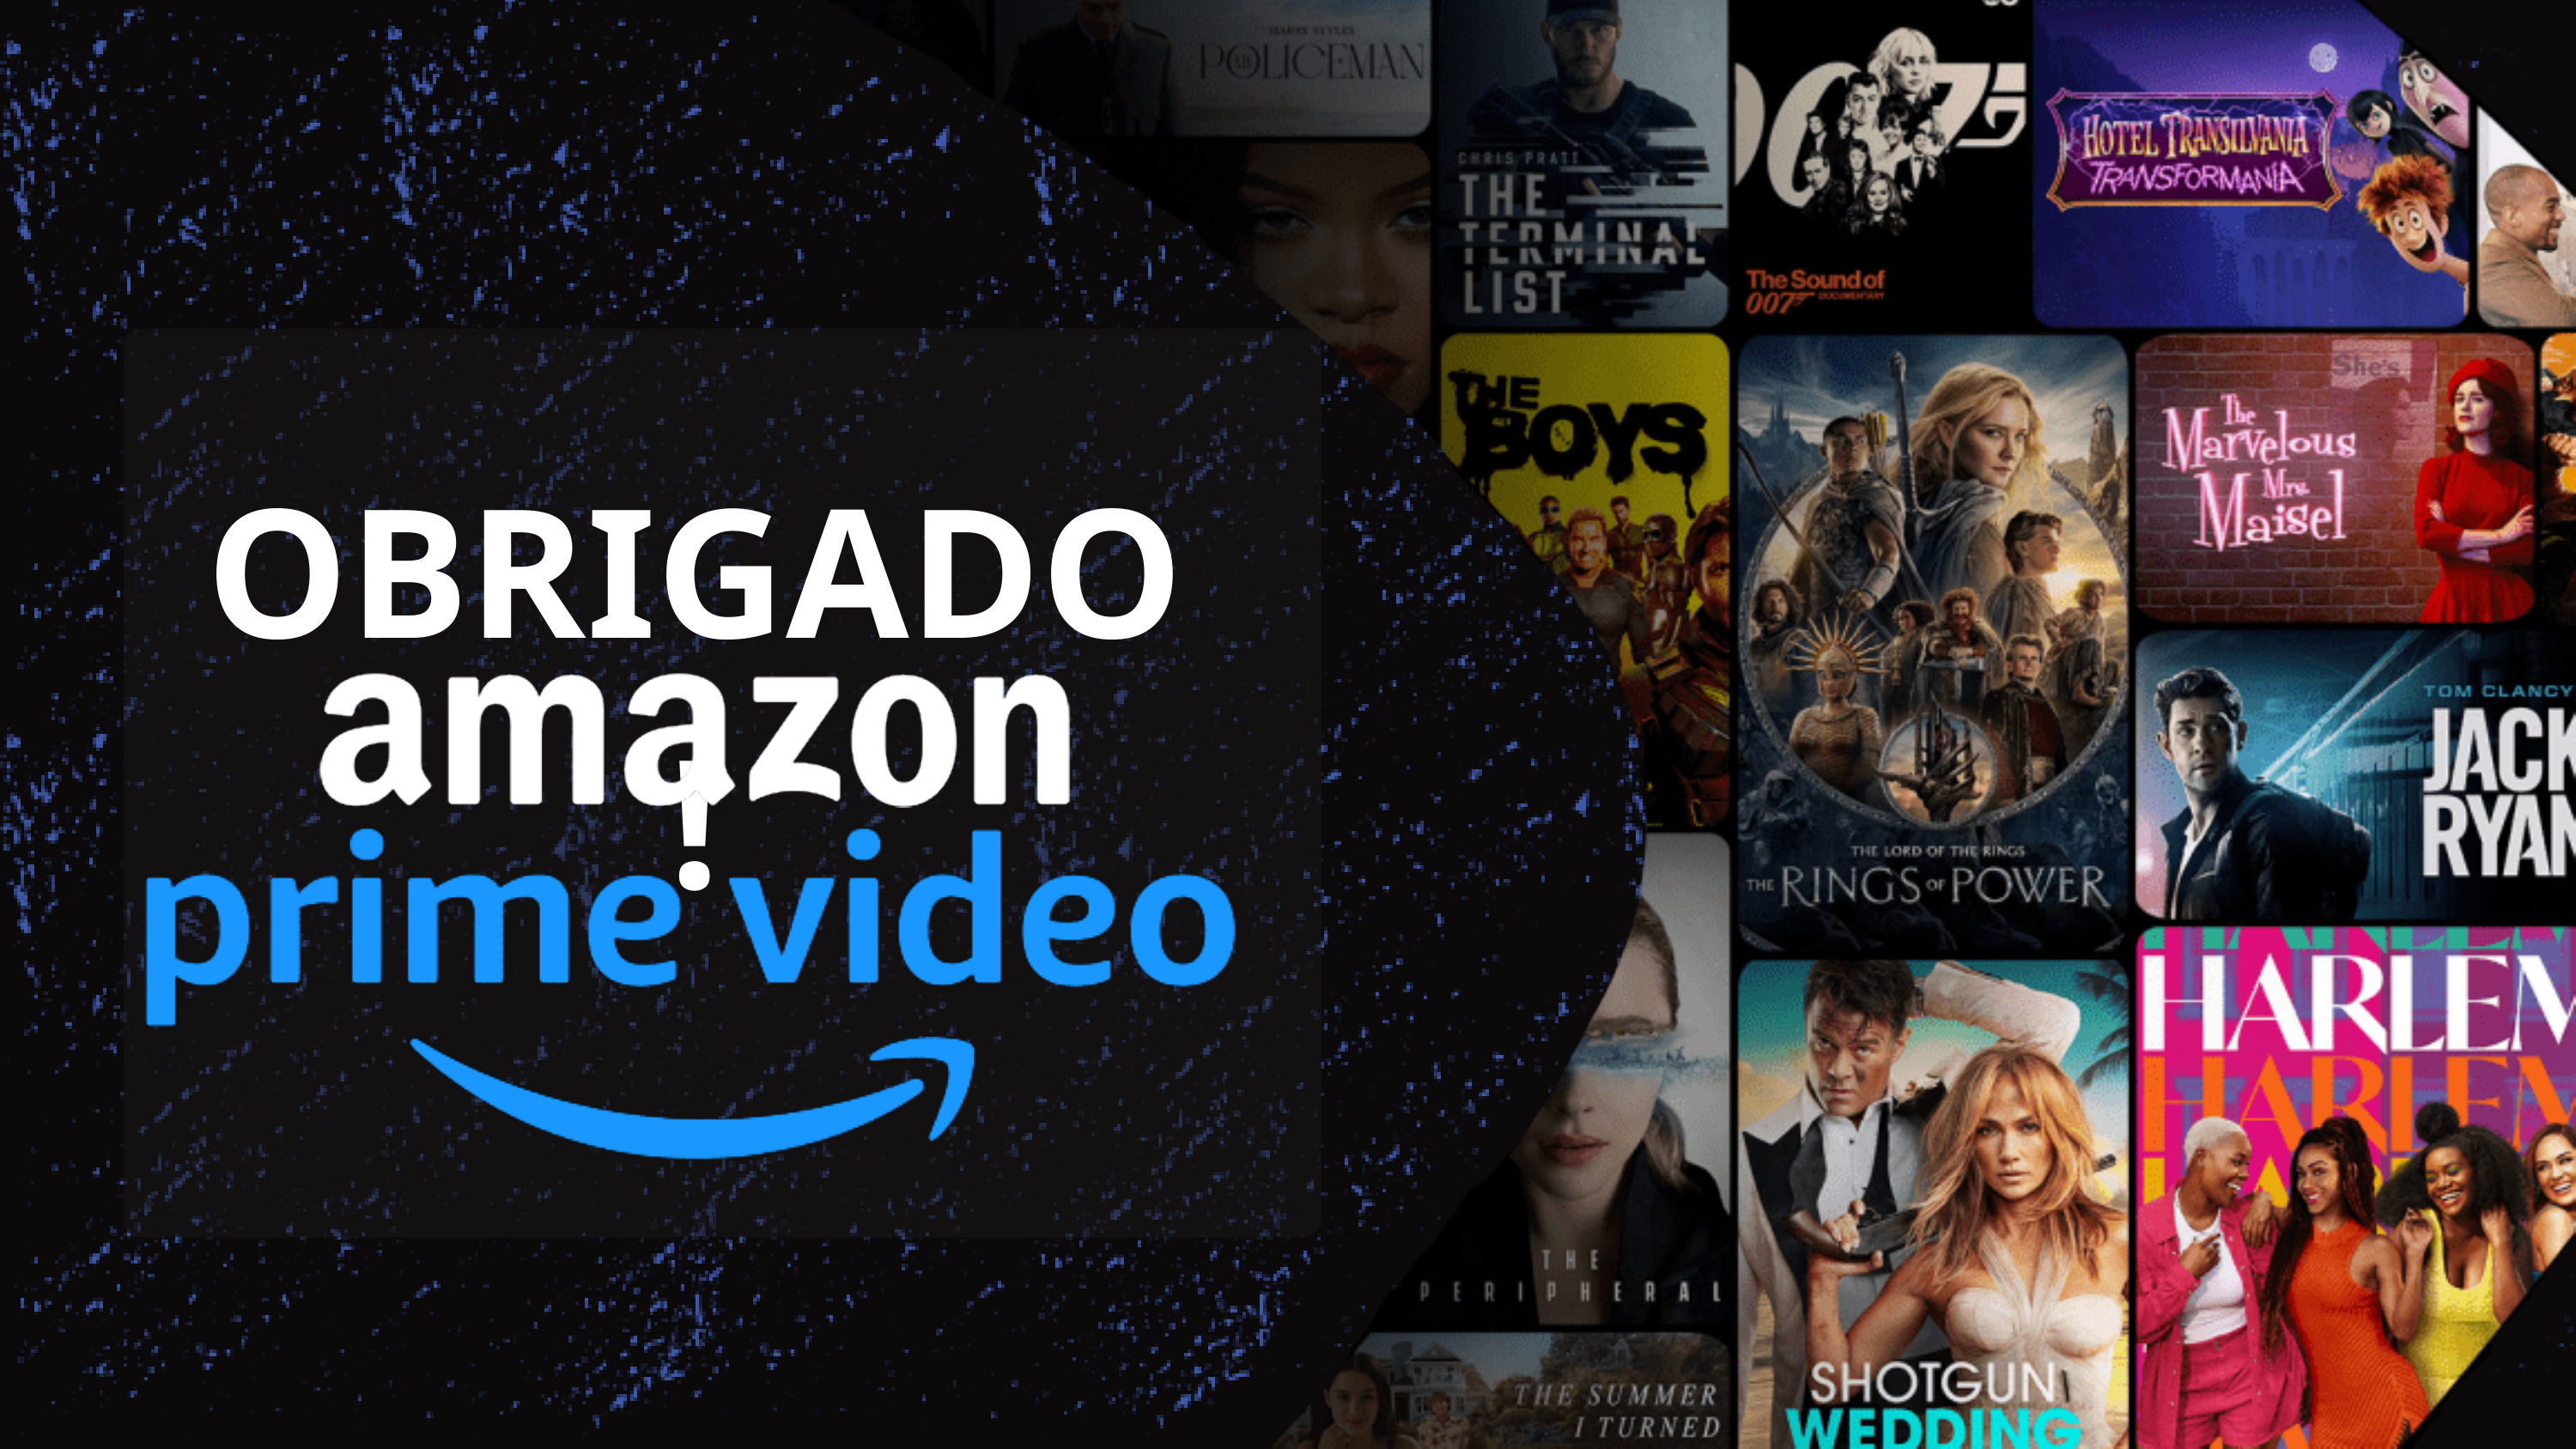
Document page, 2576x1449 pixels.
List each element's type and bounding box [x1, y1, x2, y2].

text_box [123, 328, 1322, 1238]
text_box [0, 0, 2576, 1449]
text_box [123, 664, 1267, 1223]
